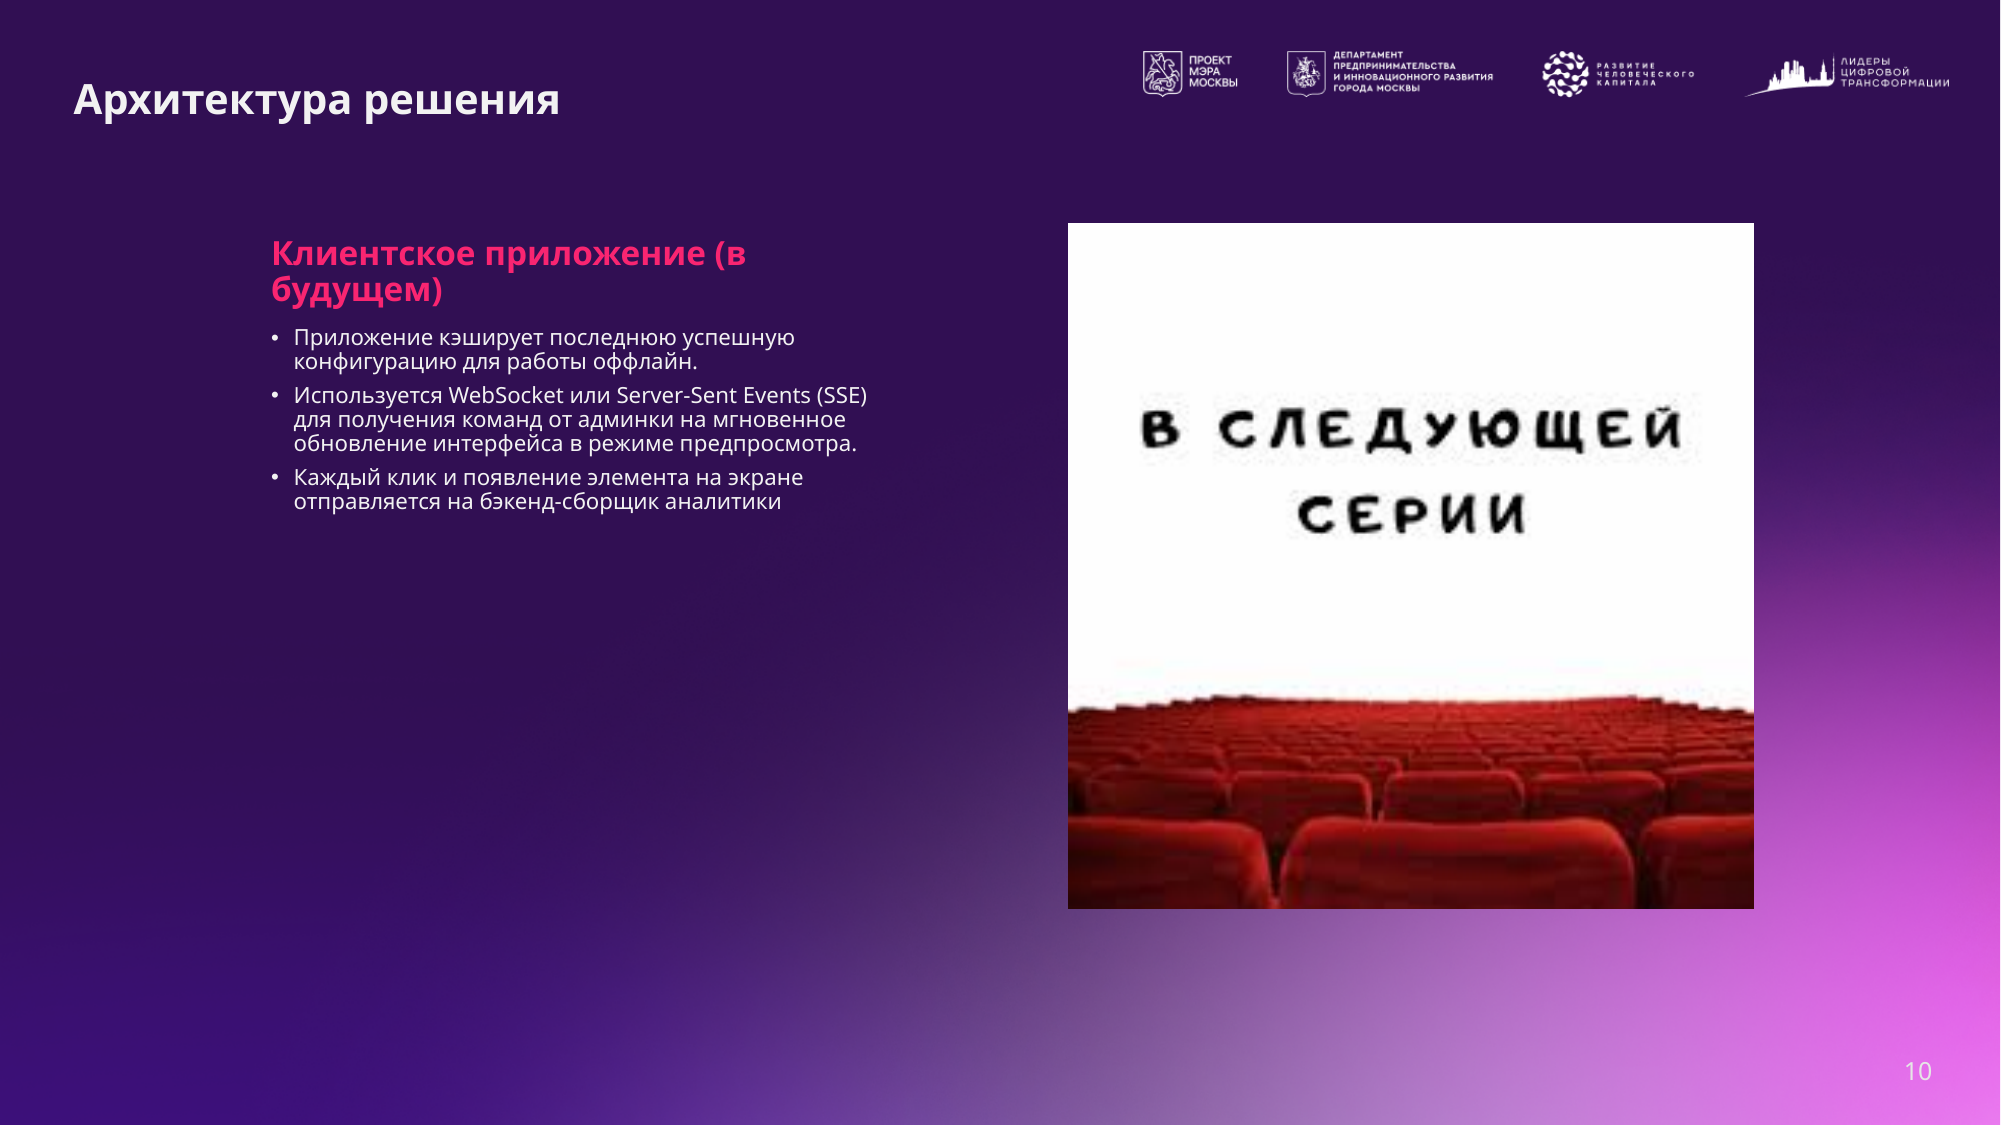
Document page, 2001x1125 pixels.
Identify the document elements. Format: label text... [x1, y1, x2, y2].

slide_number 10 [1872, 1042, 1964, 1103]
picture [0, 0, 2001, 1125]
list Приложение кэширует последнюю успешную конфигурацию для работы оффлайн. Используется WebSocket или Server-Sent Events (SSE) для получения команд от админки на мгновенное обновление интерфейса в режиме предпросмотра. Каждый клик и появление элемента на экране отправляется на бэкенд-сборщик аналитики [256, 319, 891, 549]
title Архитектура решения [58, 69, 1677, 131]
list Клиентское приложение (в будущем) [256, 229, 891, 296]
